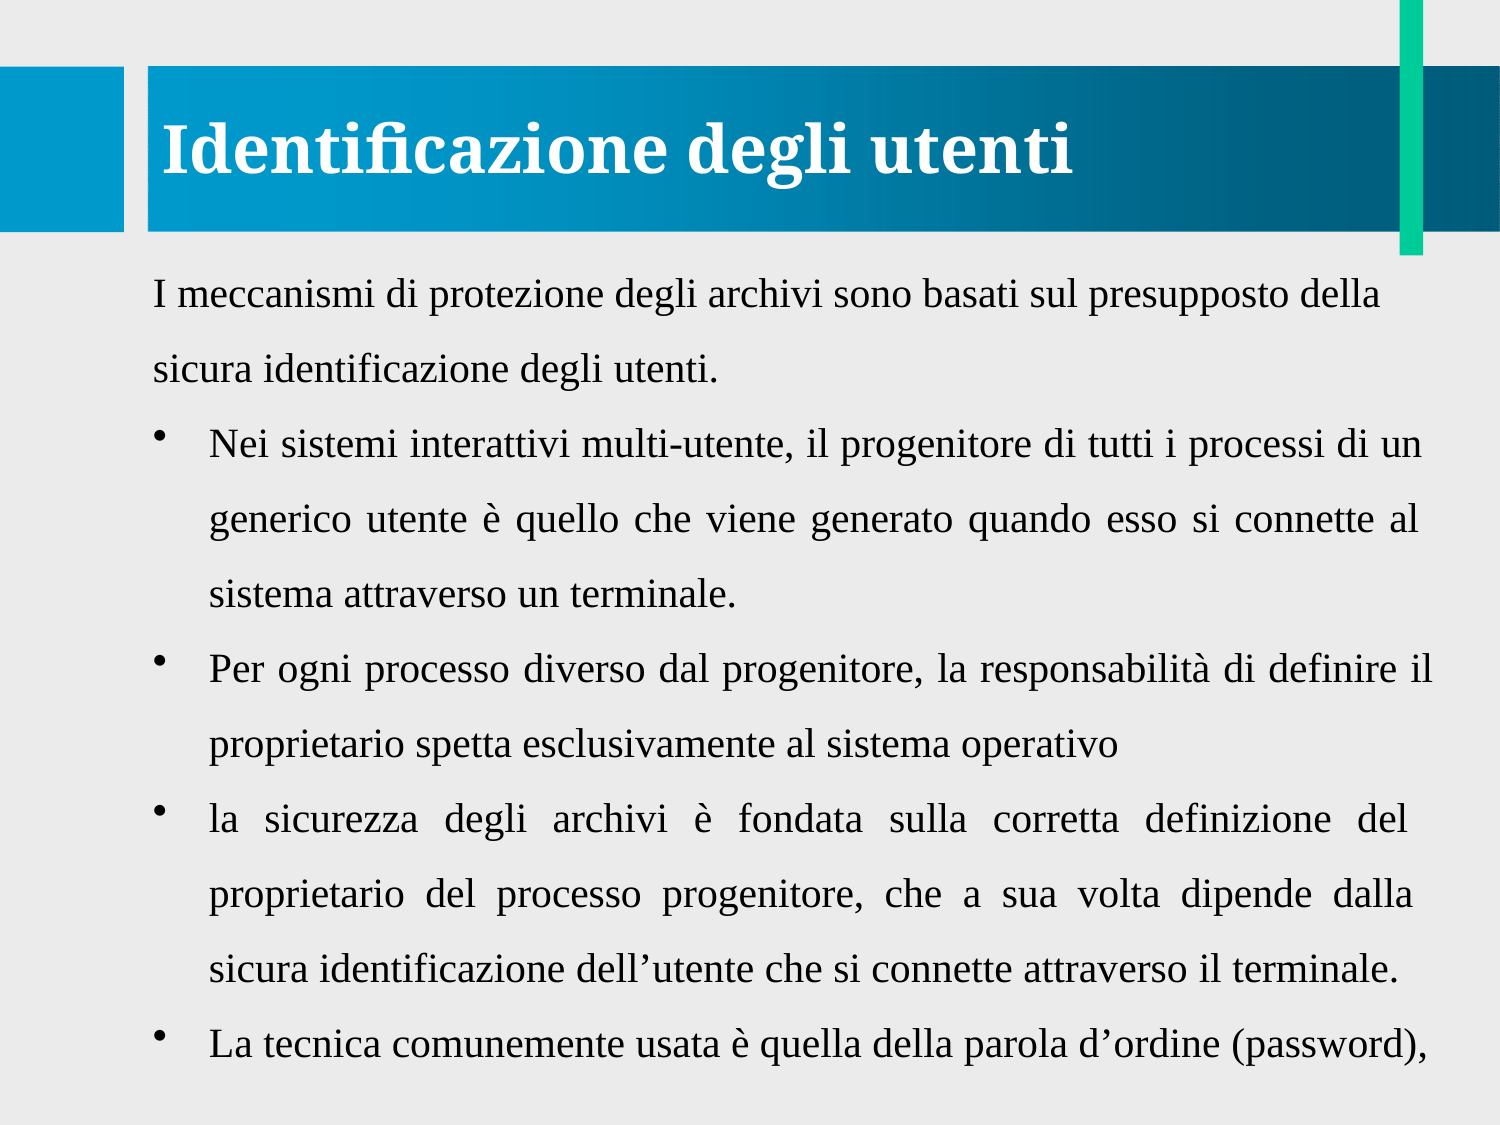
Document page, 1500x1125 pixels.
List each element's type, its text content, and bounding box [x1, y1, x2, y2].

text_box [1424, 66, 1500, 232]
text_box [1399, 0, 1424, 256]
text_box I meccanismi di protezione degli archivi sono basati sul presupposto della sicura identificazione degli utenti. Nei sistemi interattivi multi-utente, il progenitore di tutti i processi di un generico utente è quello che viene generato quando esso si connette al sistema attraverso un terminale. Per ogni processo diverso dal progenitore, la responsabilità di definire il proprietario spetta esclusivamente al sistema operativo la sicurezza degli archivi è fondata sulla corretta definizione del proprietario del processo progenitore, che a sua volta dipende dalla sicura identificazione dell’utente che si connette attraverso il terminale. La tecnica comunemente usata è quella della parola d’ordine (password), [150, 238, 1435, 1066]
title Identificazione degli utenti [147, 64, 1400, 295]
text_box [0, 66, 124, 233]
